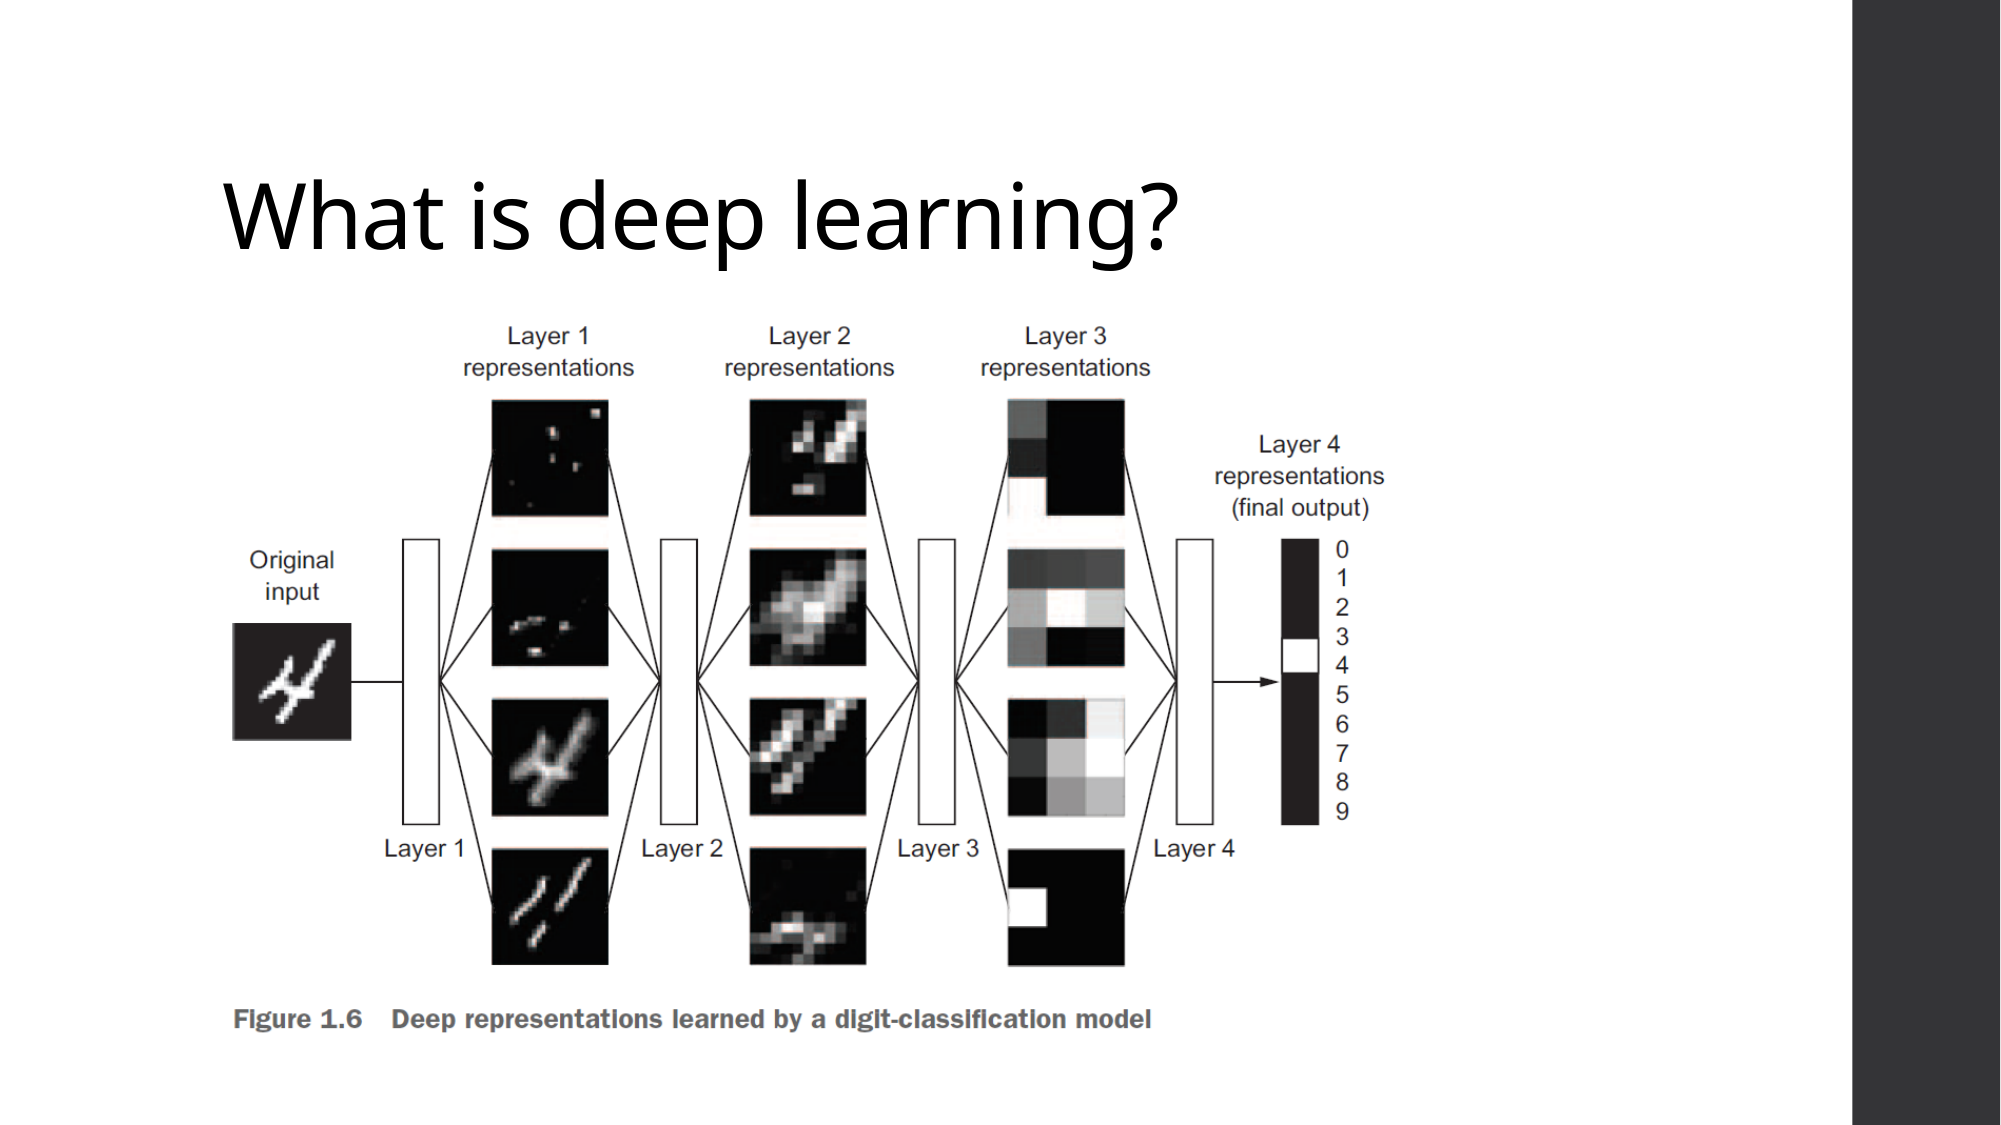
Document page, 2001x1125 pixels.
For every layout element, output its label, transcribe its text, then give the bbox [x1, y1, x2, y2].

title What is deep learning? [206, 60, 1797, 278]
picture [206, 299, 1402, 1066]
